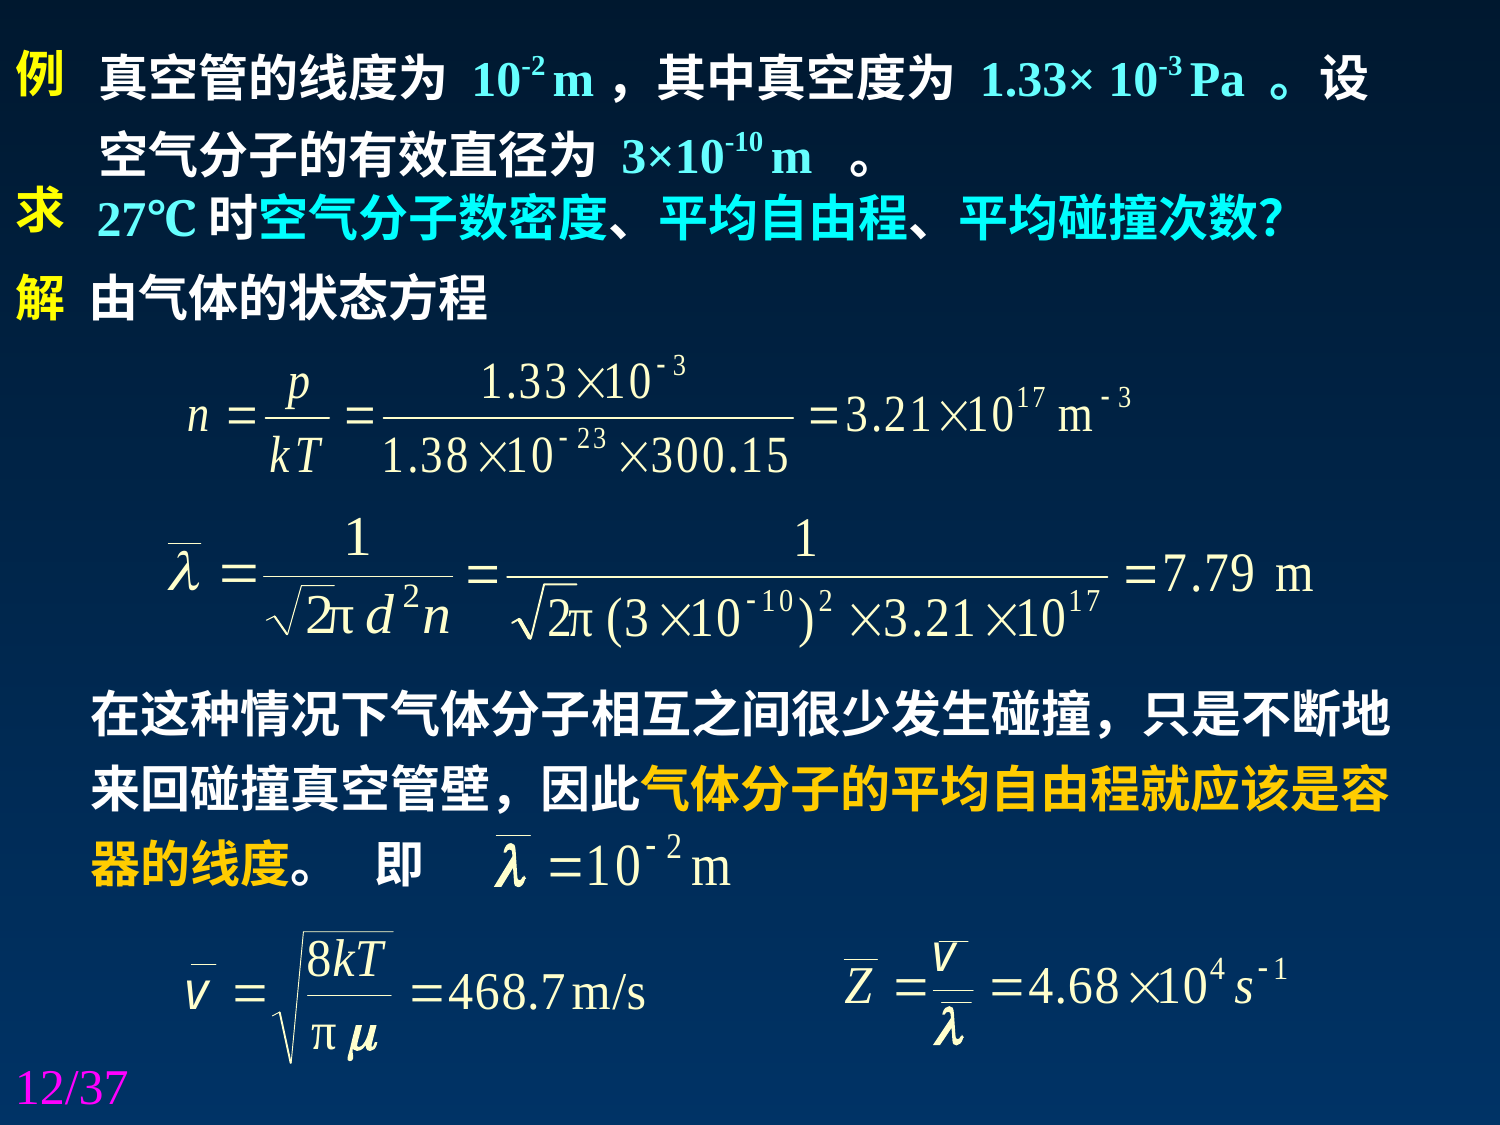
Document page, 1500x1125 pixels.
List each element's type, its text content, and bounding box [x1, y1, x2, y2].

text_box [456, 503, 1325, 657]
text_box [178, 339, 1137, 481]
text_box 例 [0, 35, 81, 110]
text_box 由气体的状态方程 [73, 259, 692, 335]
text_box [840, 925, 1290, 1048]
text_box 在这种情况下气体分子相互之间很少发生碰撞，只是不断地来回碰撞真空管壁，因此气体分子的平均自由程就应该是容器的线度。 即 [76, 659, 1410, 900]
text_box 求 [0, 171, 81, 246]
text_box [491, 825, 739, 891]
text_box 解 [0, 259, 73, 335]
text_box 12/37 [0, 1046, 350, 1125]
text_box 27℃时空气分子数密度、平均自由程、平均碰撞次数？ [81, 163, 1371, 254]
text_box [163, 507, 458, 650]
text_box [187, 925, 649, 1067]
text_box 真空管的线度为 10-2 m，其中真空度为 1.33× 10-3 Pa 。设空气分子的有效直径为 3×10-10 m 。 [83, 23, 1394, 191]
